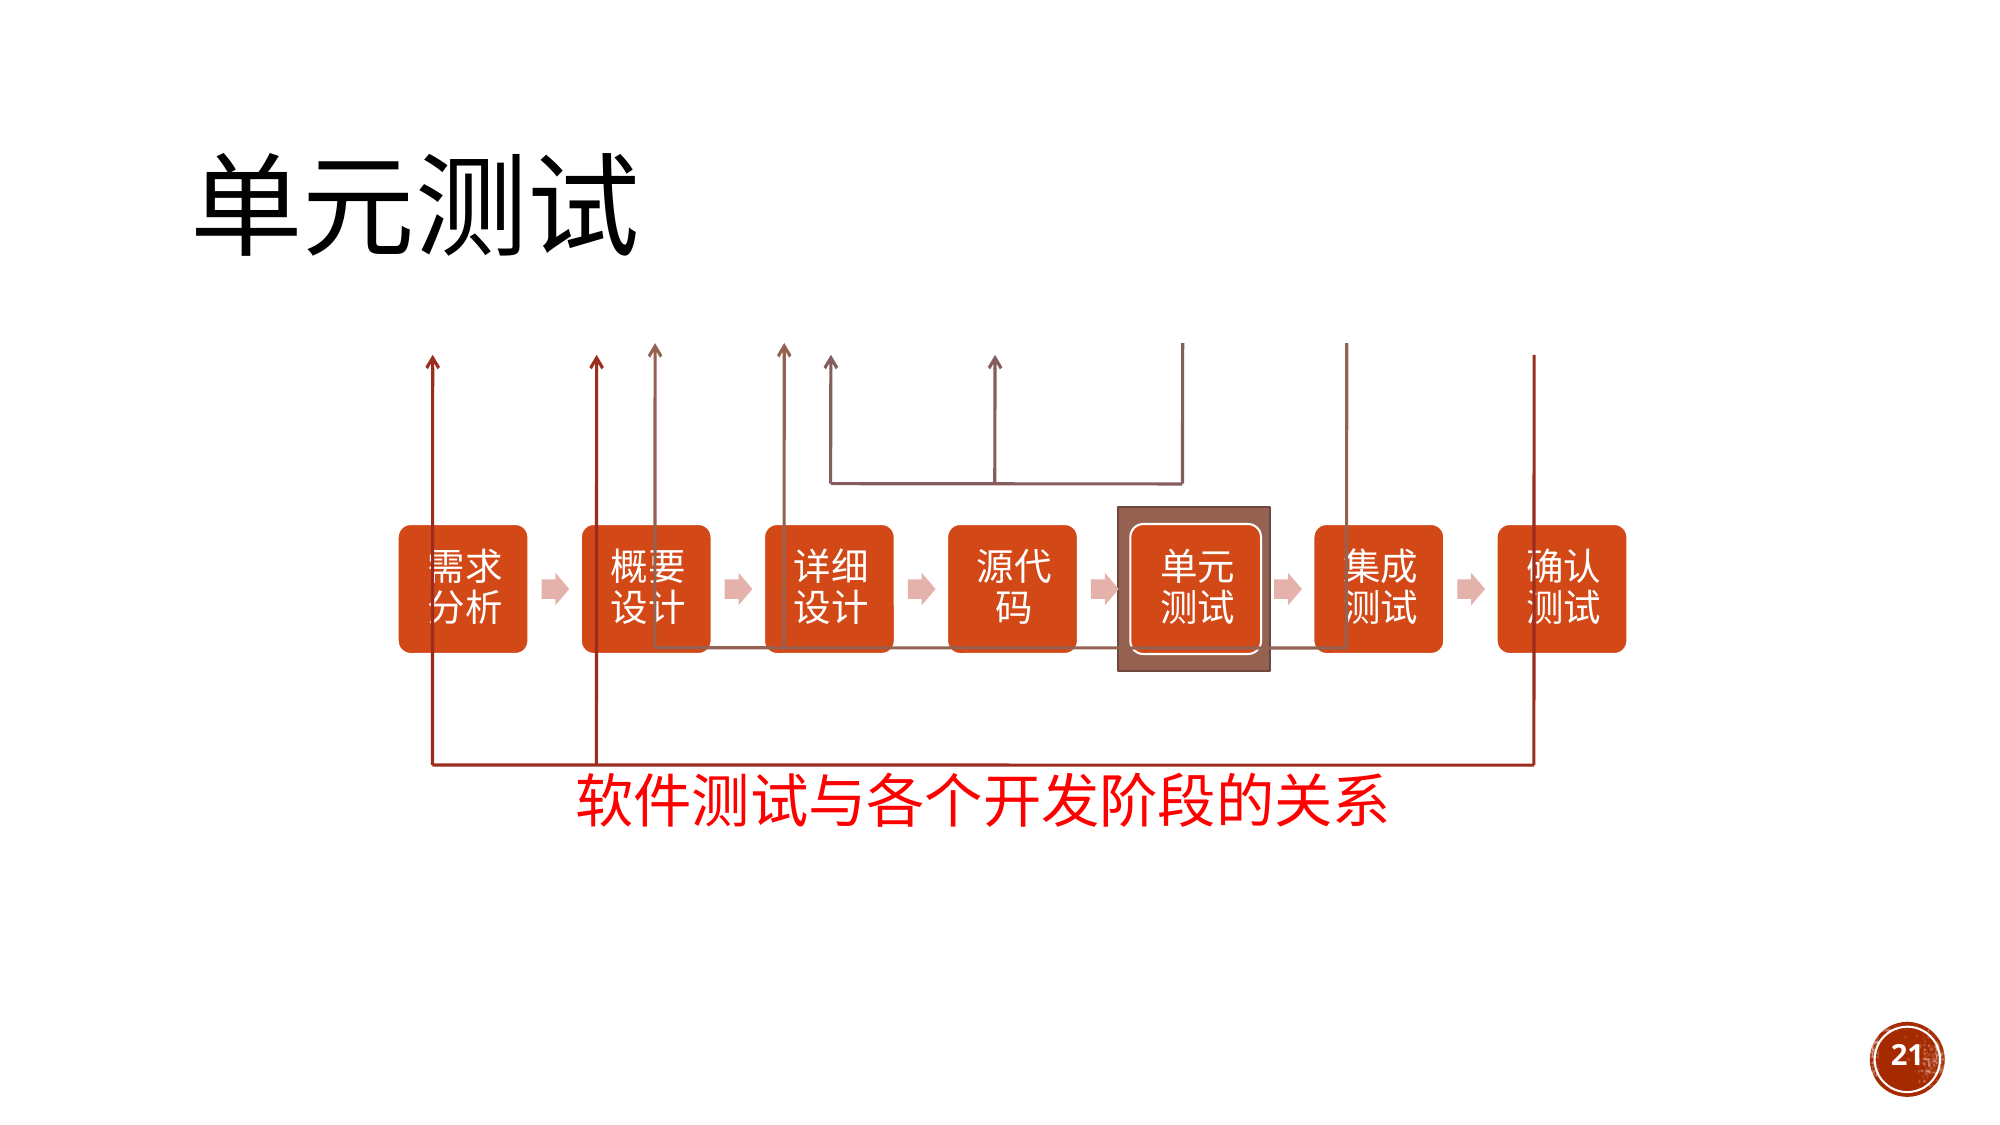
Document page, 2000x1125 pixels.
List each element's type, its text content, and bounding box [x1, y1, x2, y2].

slide_number 21 [1855, 1028, 1960, 1089]
text_box 软件测试与各个开发阶段的关系 [508, 767, 1458, 842]
text_box 软件测试与各个开发阶段的关系 [508, 756, 594, 763]
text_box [400, 498, 1627, 681]
text_box 软件测试与各个开发阶段的关系 [598, 756, 1458, 763]
title 单元测试 [175, 79, 1825, 344]
